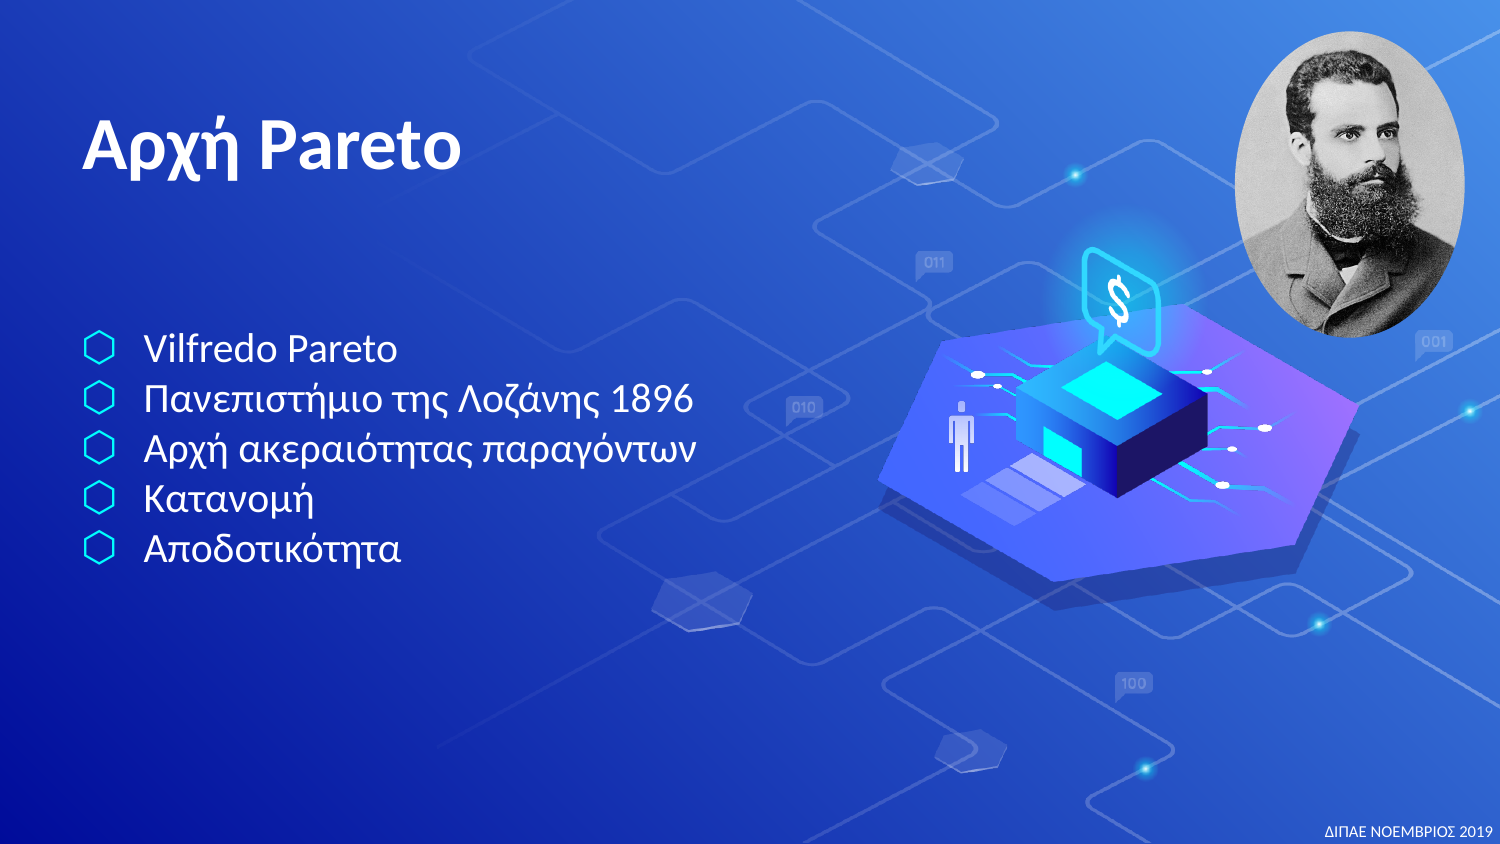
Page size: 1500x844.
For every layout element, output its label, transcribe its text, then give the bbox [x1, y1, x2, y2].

title Αρχή Pareto [82, 85, 498, 185]
picture [0, 0, 1500, 844]
text_box ΔΙΠΑΕ ΝΟΕΜΒΡΙΟΣ 2019 [1324, 804, 1500, 844]
text_box Vilfredo Pareto Πανεπιστήμιο της Λοζάνης 1896 Αρχή ακεραιότητας παραγόντων Κατανομή Αποδοτικότητα [68, 320, 809, 640]
